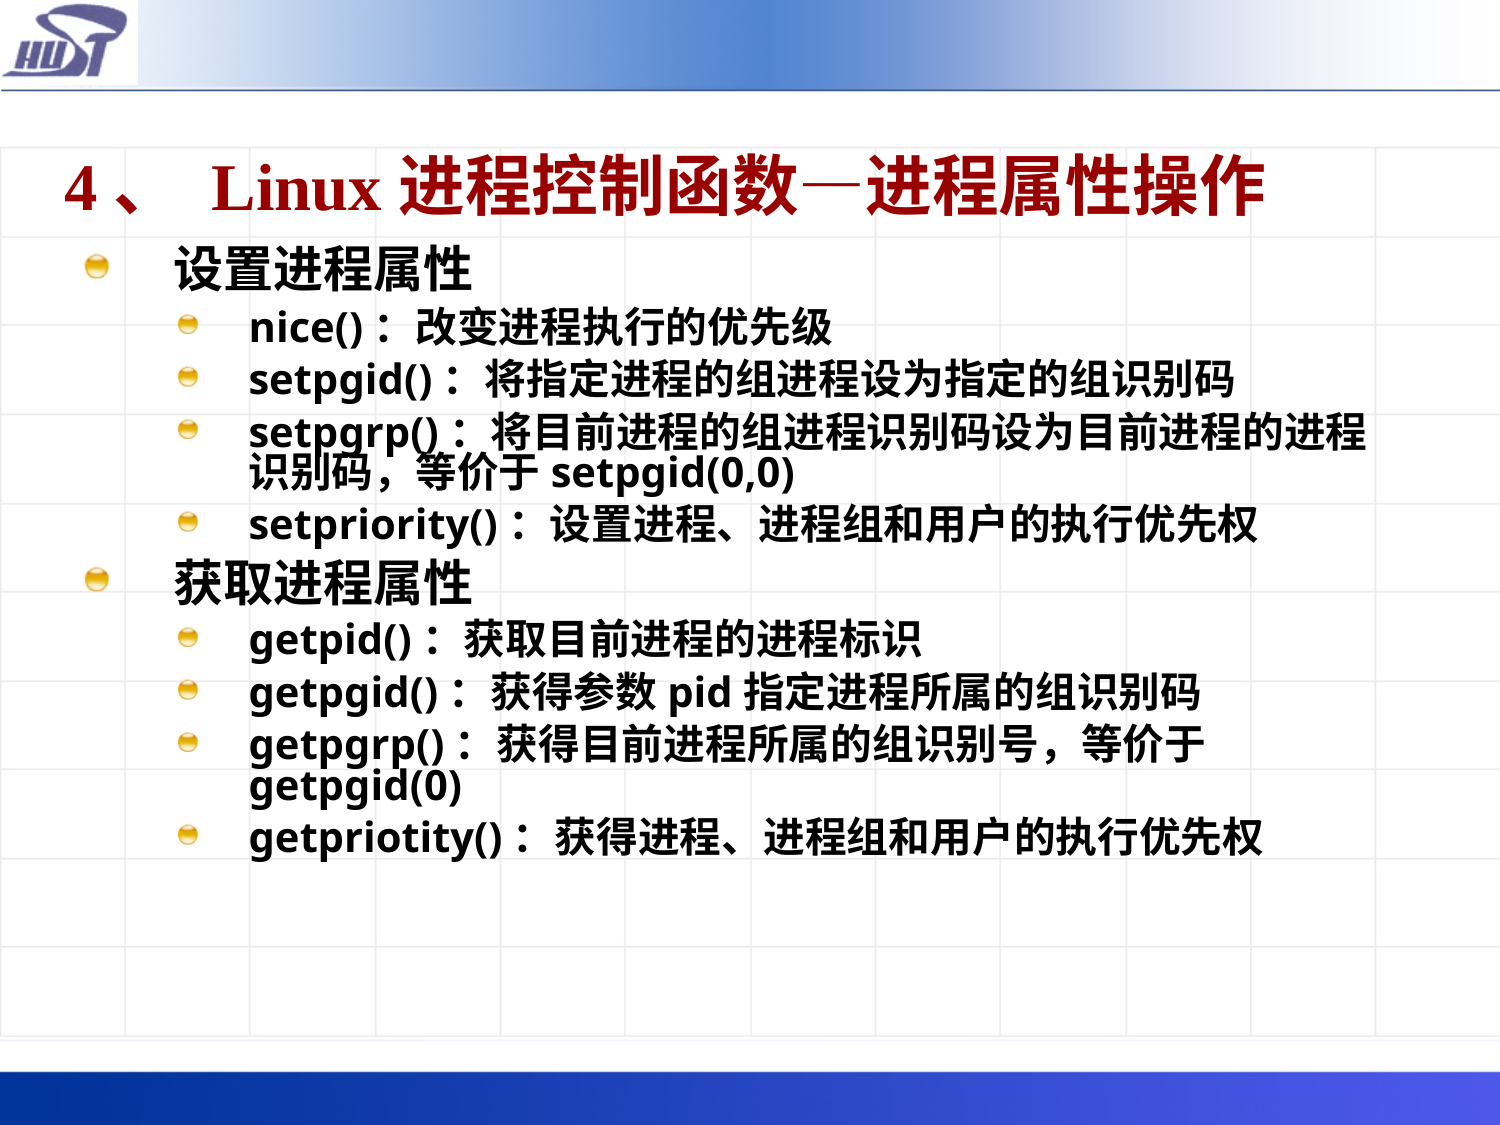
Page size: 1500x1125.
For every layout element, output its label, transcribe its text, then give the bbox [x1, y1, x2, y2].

picture [0, 0, 1500, 1125]
list 设置进程属性 nice()：改变进程执行的优先级 setpgid()：将指定进程的组进程设为指定的组识别码 setpgrp()：将目前进程的组进程识别码设为目前进程的进程识别码，等价于setpgid(0,0) setpriority()：设置进程、进程组和用户的执行优先权 获取进程属性 getpid()：获取目前进程的进程标识 getpgid()：获得参数pid指定进程所属的组识别码 getpgrp()：获得目前进程所属的组识别号，等价于getpgid(0) getpriotity()：获得进程、进程组和用户的执行优先权 [64, 242, 1388, 895]
title 4、 Linux进程控制函数—进程属性操作 [49, 112, 1451, 316]
